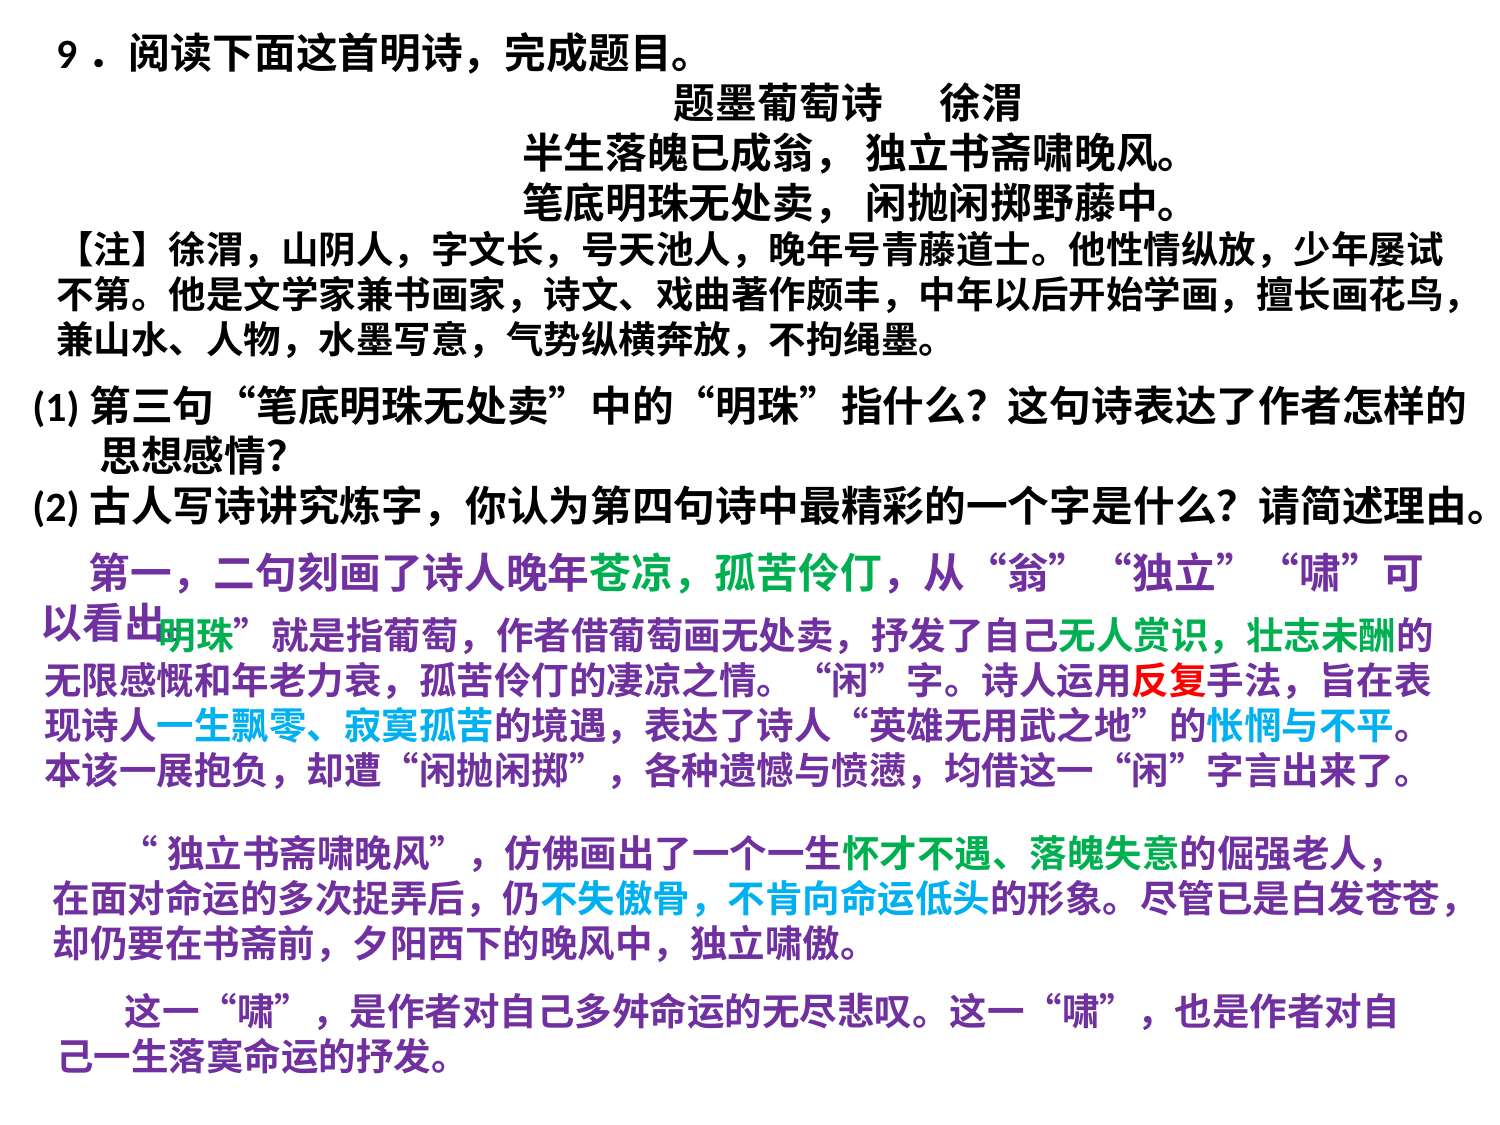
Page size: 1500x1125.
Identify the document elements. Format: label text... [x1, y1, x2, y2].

text_box (1)第三句“笔底明珠无处卖”中的“明珠”指什么？这句诗表达了作者怎样的 思想感情？ (2)古人写诗讲究炼字，你认为第四句诗中最精彩的一个字是什么？请简述理由。 [17, 372, 1495, 538]
text_box “明珠”就是指葡萄，作者借葡萄画无处卖，抒发了自己无人赏识，壮志未酬的无限感慨和年老力衰，孤苦伶仃的凄凉之情。“闲”字。诗人运用反复手法，旨在表现诗人一生飘零、寂寞孤苦的境遇，表达了诗人“英雄无用武之地”的怅惘与不平。本该一展抱负，却遭“闲抛闲掷”，各种遗憾与愤懑，均借这一“闲”字言出来了。 [29, 604, 1459, 800]
text_box 第一，二句刻画了诗人晚年苍凉，孤苦伶仃，从“翁”“独立”“啸”可以看出。 [26, 539, 1456, 654]
text_box 9．阅读下面这首明诗，完成题目。 题墨葡萄诗 徐渭 半生落魄已成翁， 独立书斋啸晚风。 笔底明珠无处卖， 闲抛闲掷野藤中。 【注】徐渭，山阴人，字文长，号天池人，晚年号青藤道士。他性情纵放，少年屡试不第。他是文学家兼书画家，诗文、戏曲著作颇丰，中年以后开始学画，擅长画花鸟，兼山水、人物，水墨写意，气势纵横奔放，不拘绳墨。 [41, 19, 1471, 369]
text_box “独立书斋啸晚风”，仿佛画出了一个一生怀才不遇、落魄失意的倔强老人，在面对命运的多次捉弄后，仍不失傲骨，不肯向命运低头的形象。尽管已是白发苍苍，却仍要在书斋前，夕阳西下的晚风中，独立啸傲。 [37, 822, 1456, 972]
text_box 这一“啸”，是作者对自己多舛命运的无尽悲叹。这一“啸”，也是作者对自己一生落寞命运的抒发。 [41, 981, 1424, 1086]
